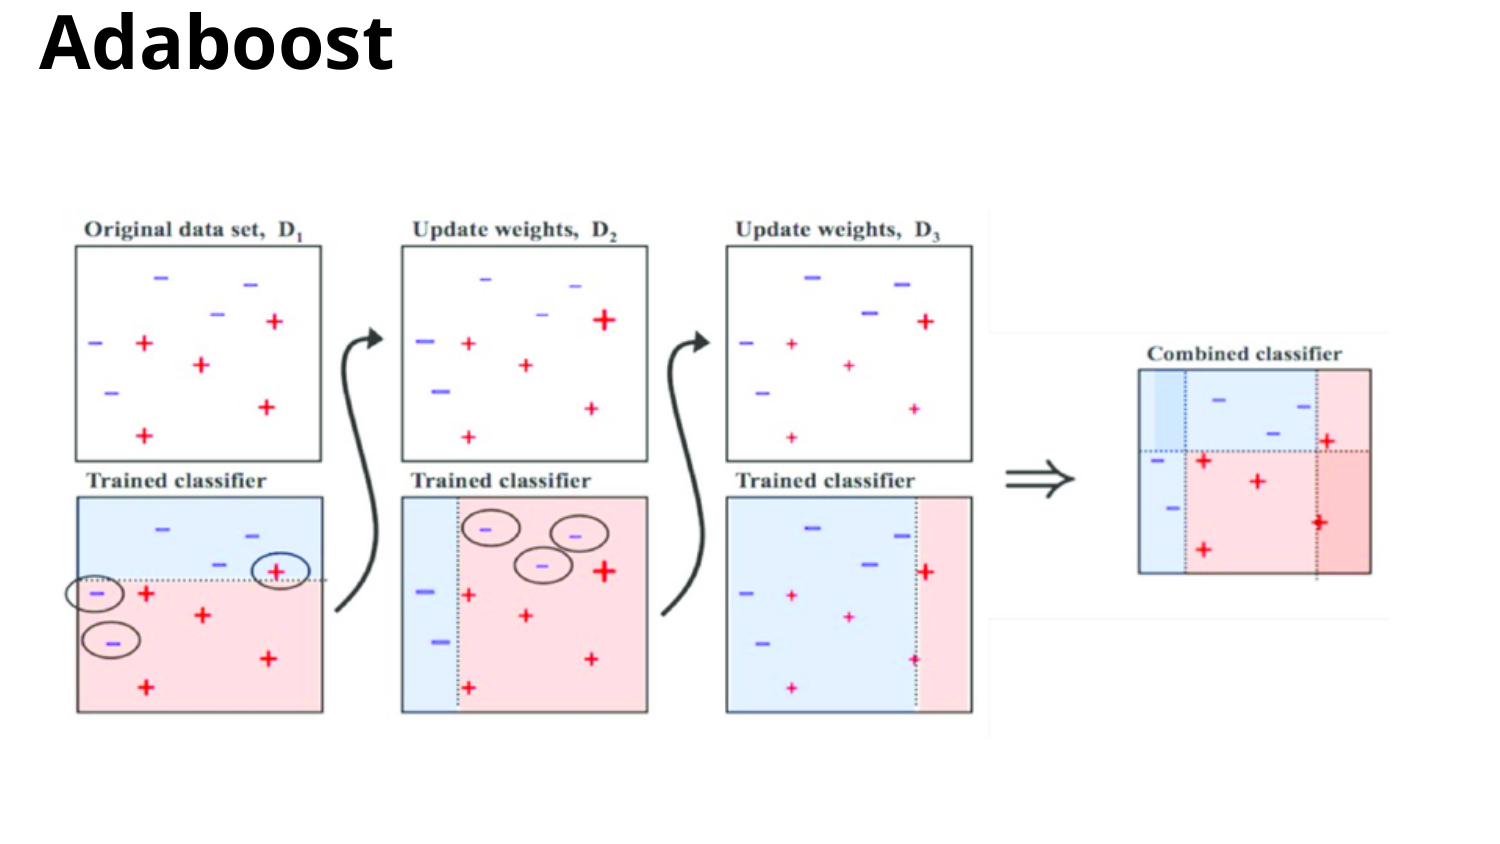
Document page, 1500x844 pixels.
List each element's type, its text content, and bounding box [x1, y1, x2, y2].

picture [61, 210, 1390, 741]
title Adaboost [24, 0, 1287, 254]
